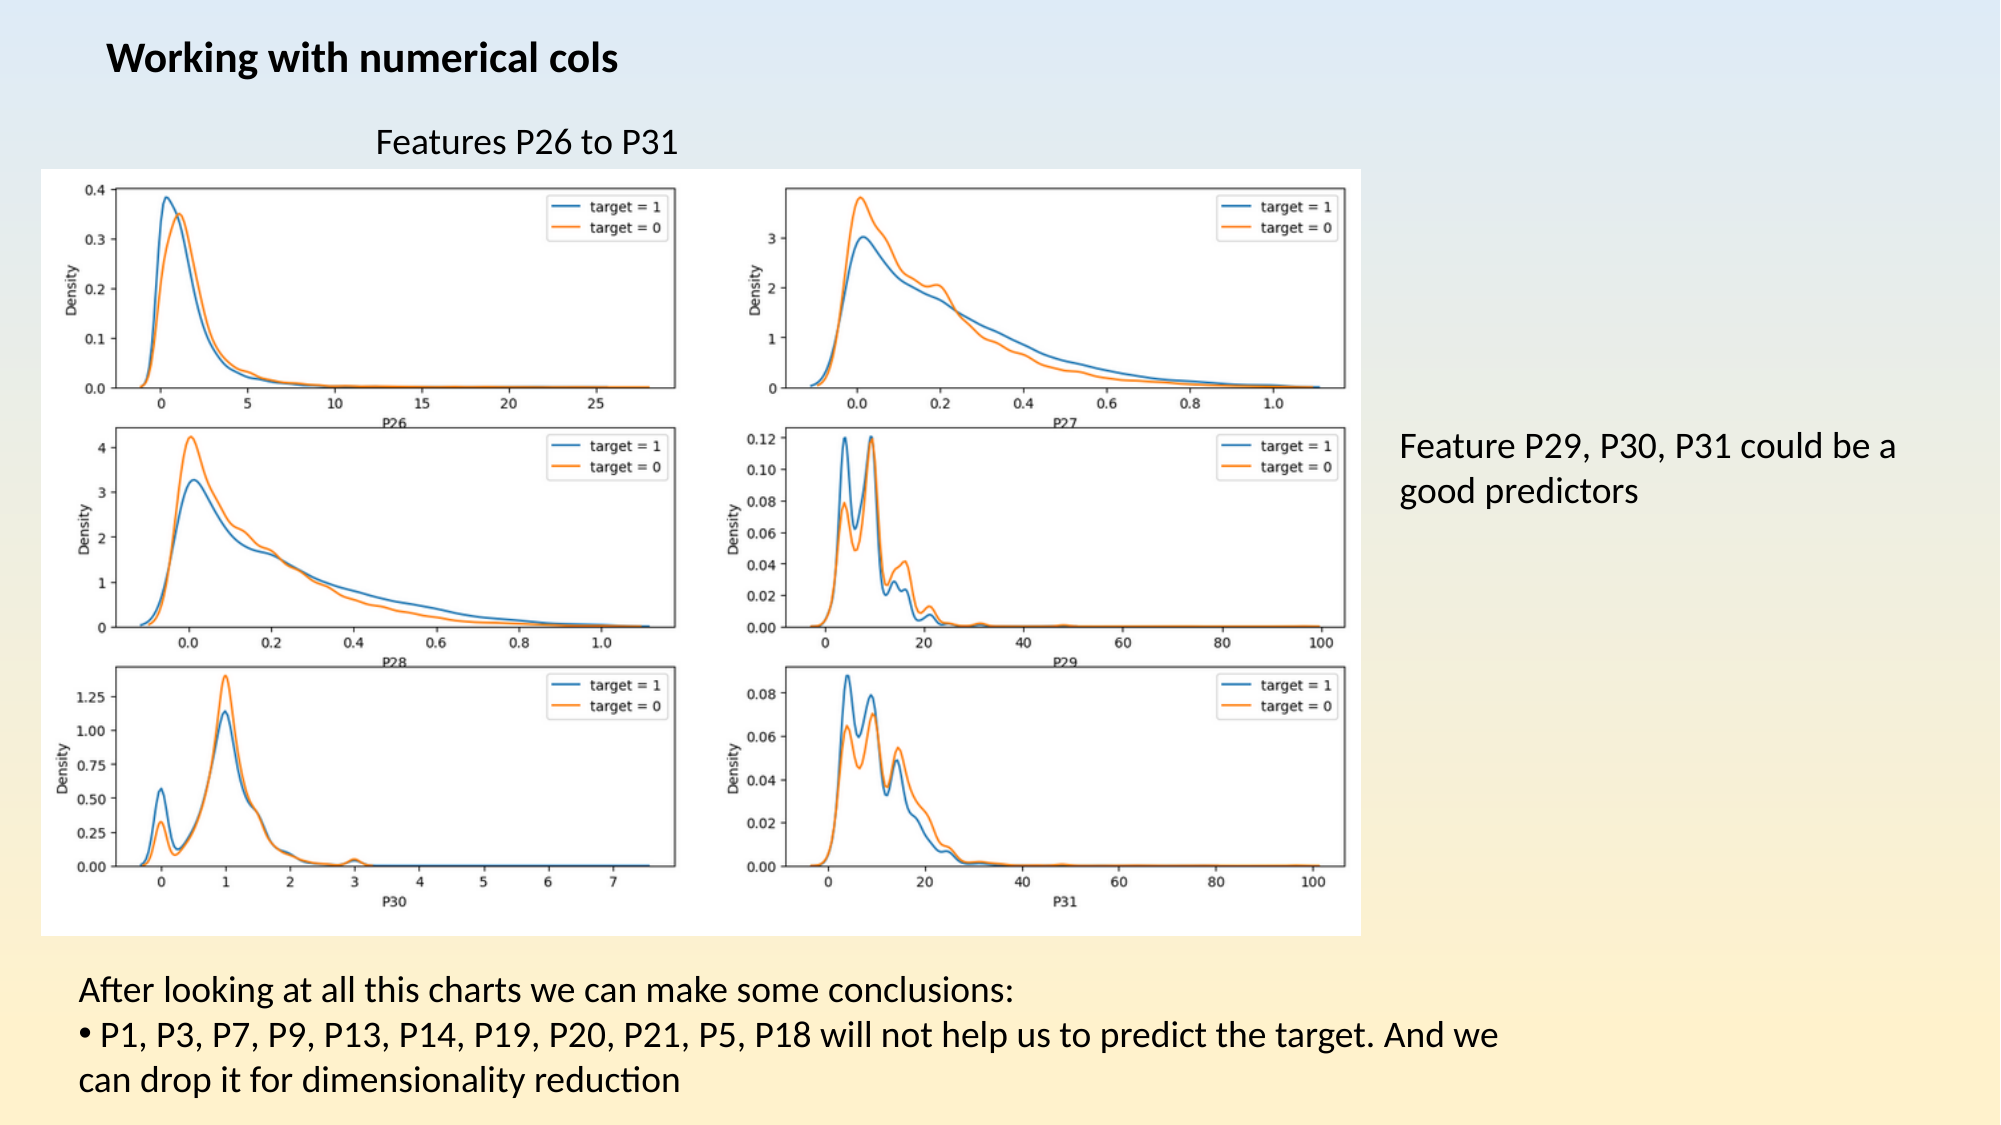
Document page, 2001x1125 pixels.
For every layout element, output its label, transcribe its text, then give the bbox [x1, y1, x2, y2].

text_box After looking at all this charts we can make some conclusions: P1, P3, P7, P9, P13, P14, P19, P20, P21, P5, P18 will not help us to predict the target. And we can drop it for dimensionality reduction [63, 957, 1566, 1108]
picture [41, 169, 1361, 936]
text_box Feature P29, P30, P31 could be a good predictors [1384, 413, 1959, 564]
subtitle Working with numerical cols [30, 27, 695, 91]
text_box Features P26 to P31 [361, 109, 1361, 169]
